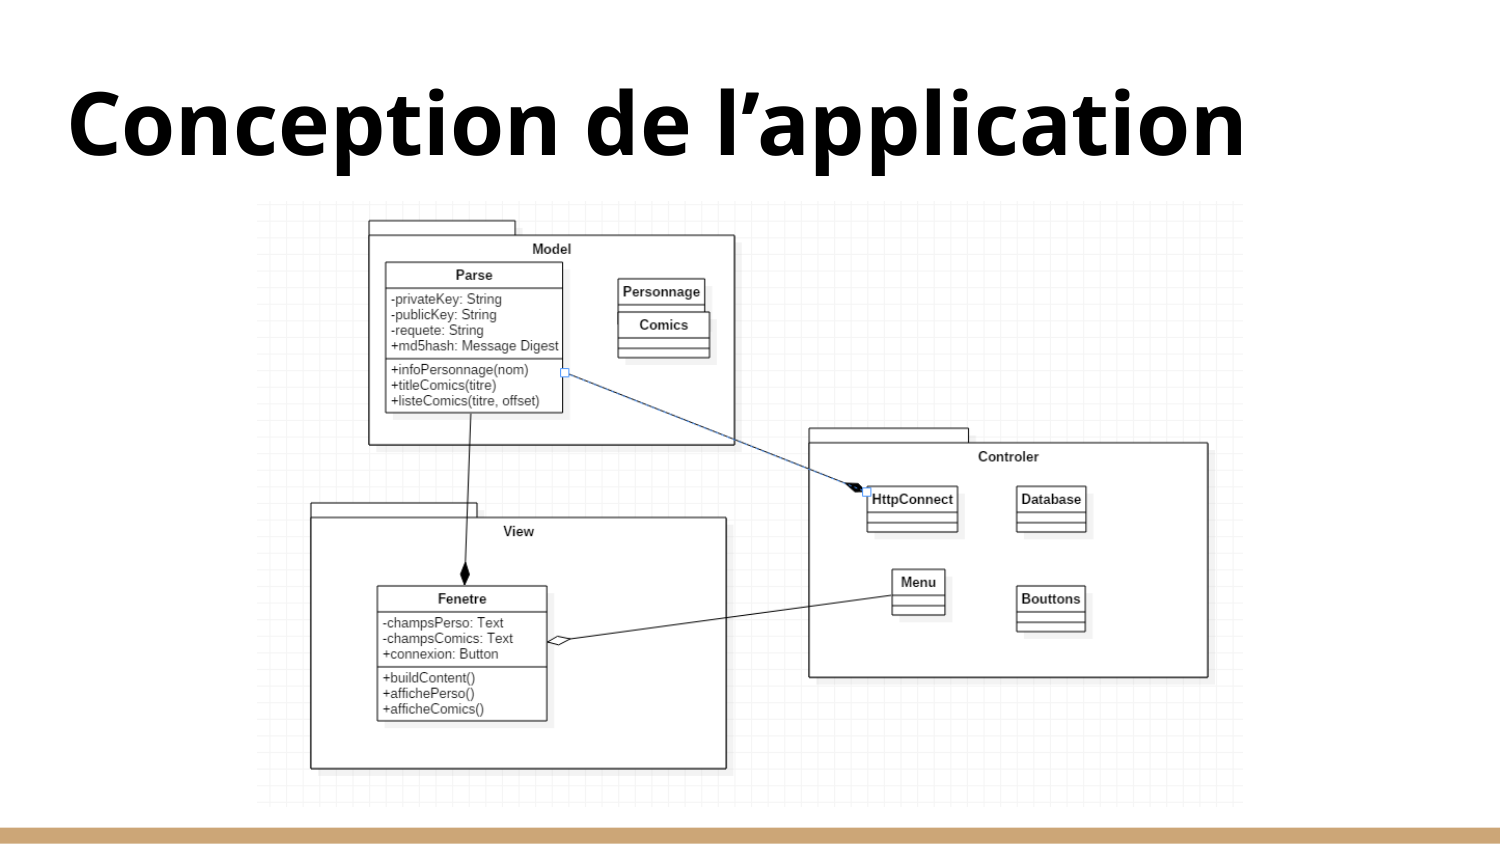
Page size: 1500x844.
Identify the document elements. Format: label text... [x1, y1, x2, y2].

title Conception de l’application [51, 51, 1449, 189]
picture [257, 201, 1243, 808]
